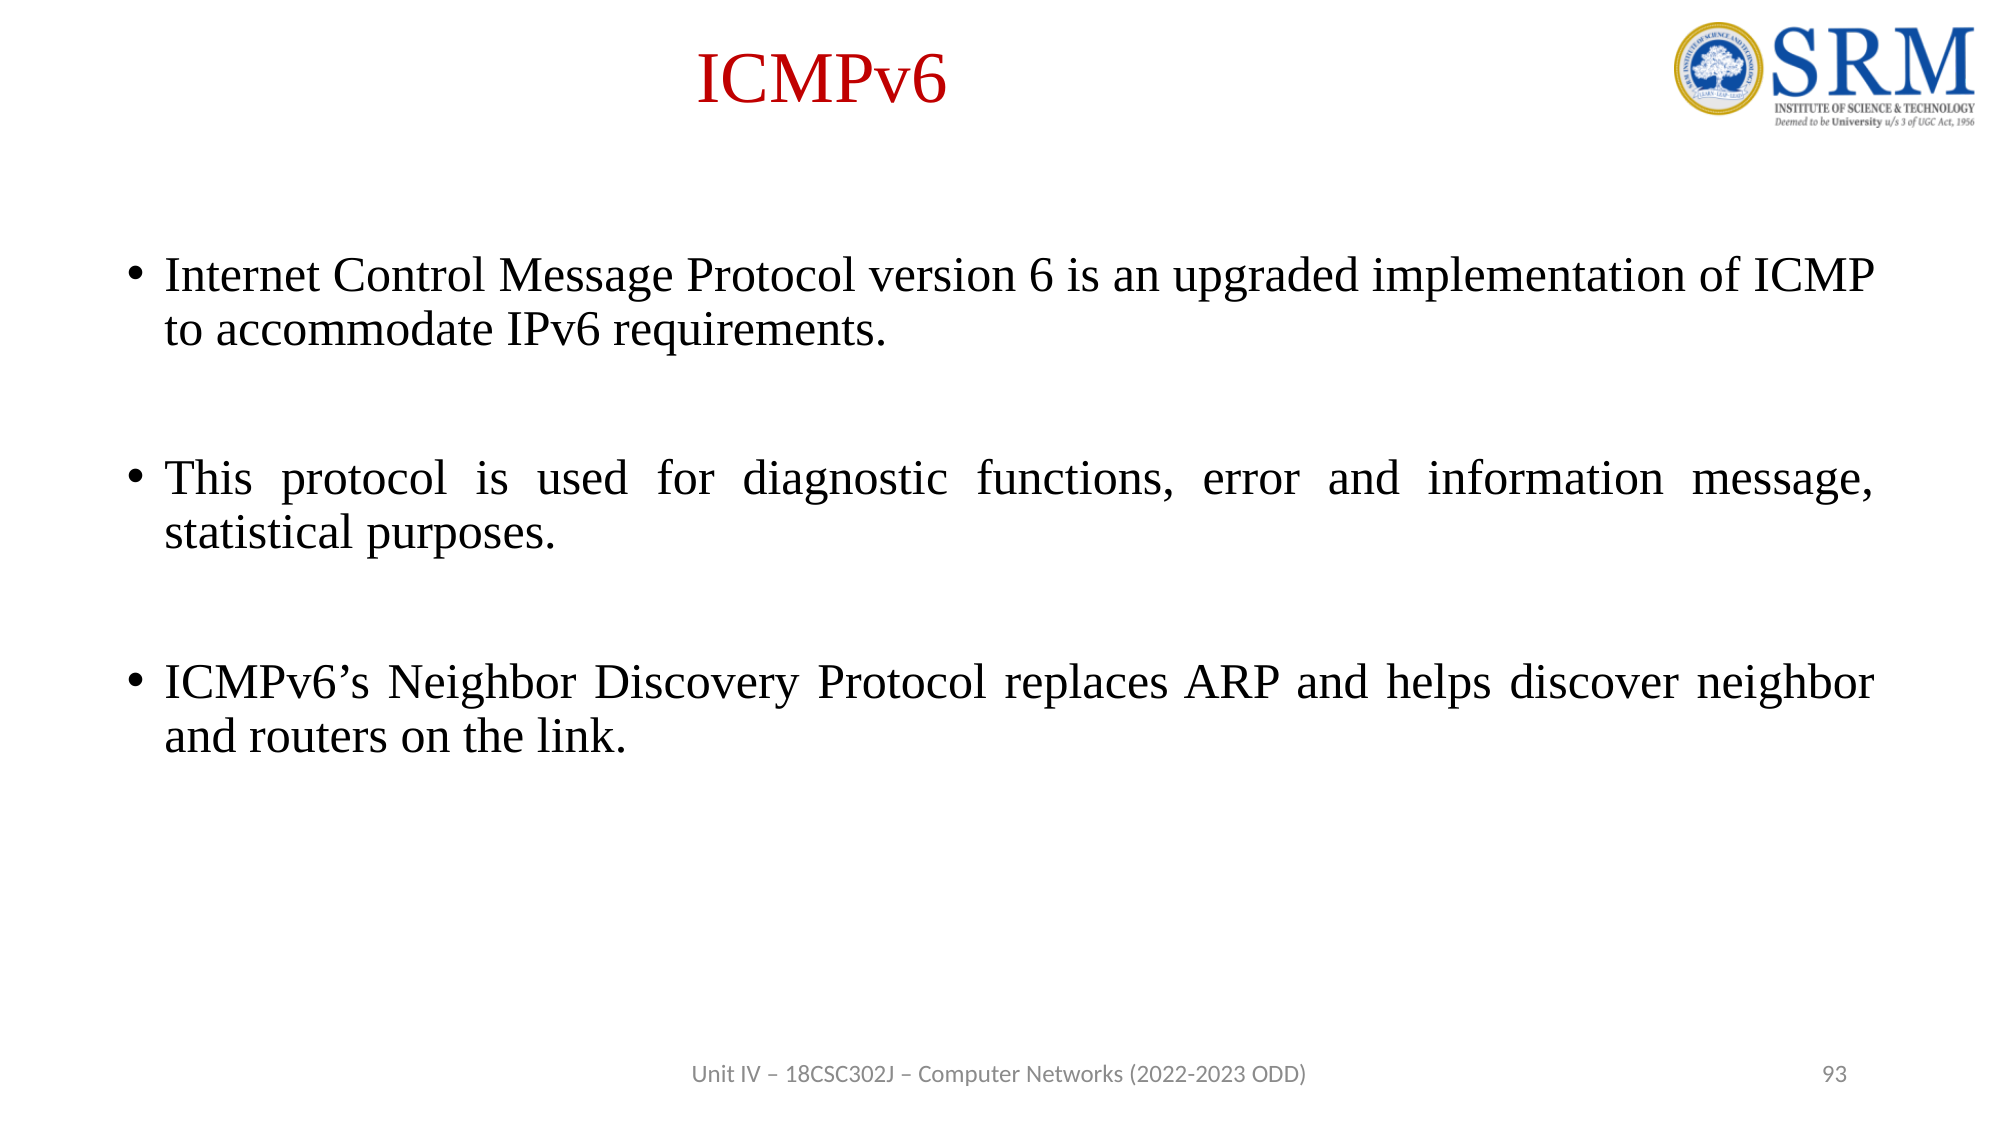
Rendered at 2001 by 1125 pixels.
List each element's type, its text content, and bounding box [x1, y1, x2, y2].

list Internet Control Message Protocol version 6 is an upgraded implementation of ICMP to accommodate IPv6 requirements. This protocol is used for diagnostic functions, error and information message, statistical purposes. ICMPv6’s Neighbor Discovery Protocol replaces ARP and helps discover neighbor and routers on the link. [111, 240, 1891, 1014]
footer Unit IV – 18CSC302J – Computer Networks (2022-2023 ODD) [662, 1042, 1338, 1103]
text_box ICMPv6 [0, 22, 1644, 112]
picture [1674, 22, 1975, 128]
slide_number 93 [1412, 1042, 1863, 1103]
